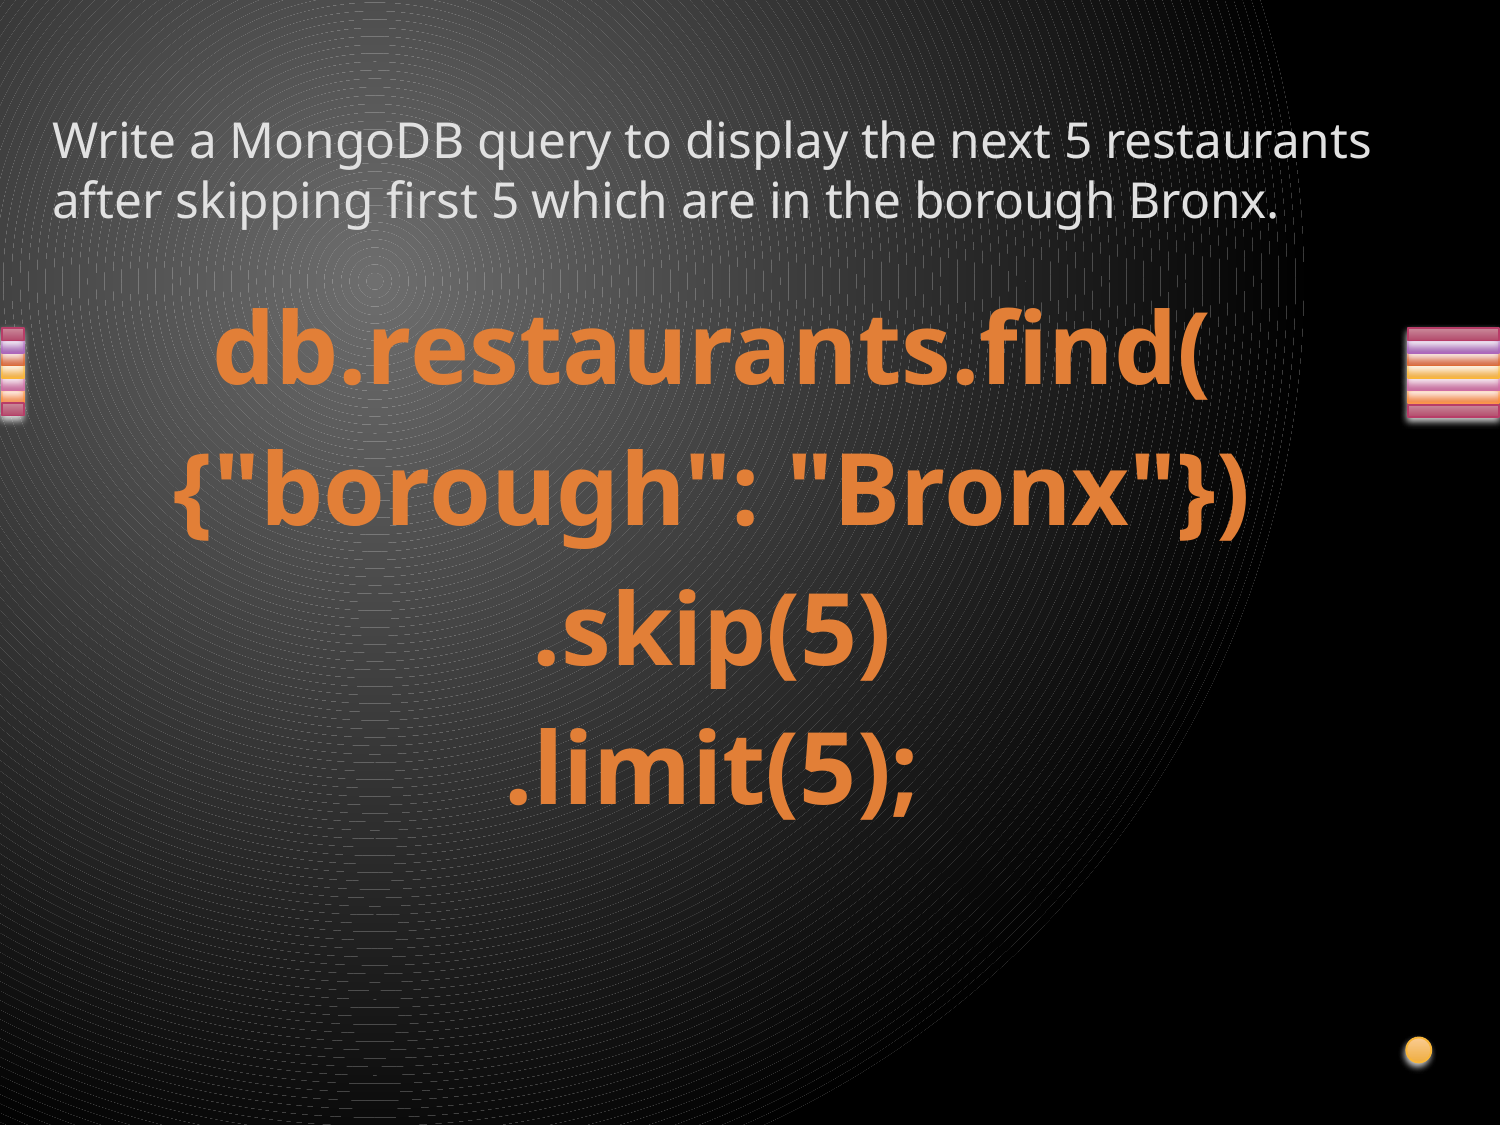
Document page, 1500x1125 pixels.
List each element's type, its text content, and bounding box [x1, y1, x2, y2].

title Write a MongoDB query to display the next 5 restaurants after skipping first 5 which are in the borough Bronx. [37, 75, 1388, 263]
list db.restaurants.find( {"borough": "Bronx"}) .skip(5) .limit(5); [37, 275, 1388, 975]
